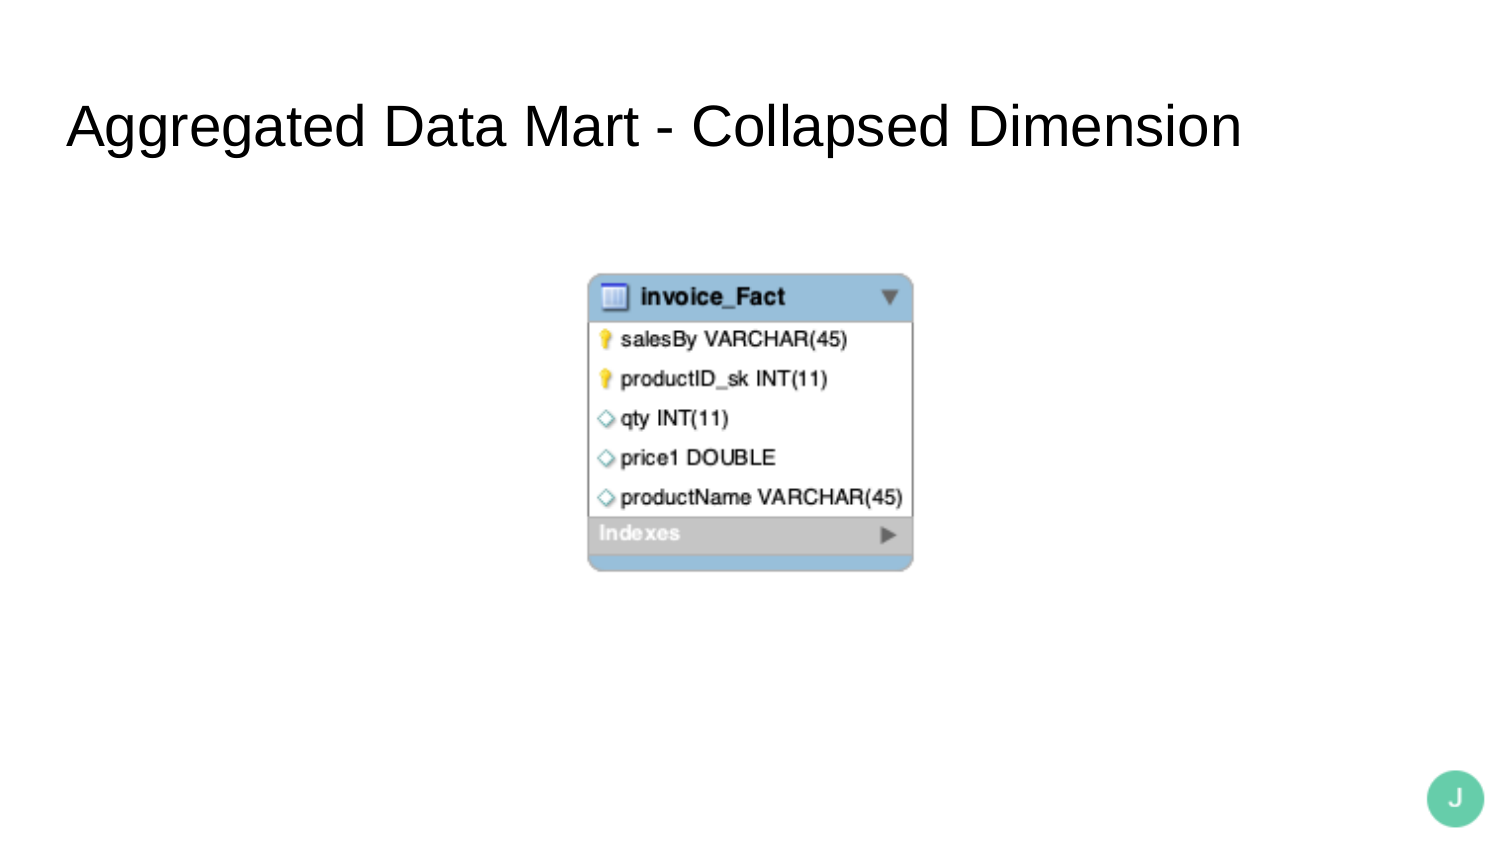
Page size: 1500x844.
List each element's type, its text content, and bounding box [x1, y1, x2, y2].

picture [1421, 766, 1494, 835]
picture [568, 254, 932, 590]
title Aggregated Data Mart - Collapsed Dimension [51, 72, 1449, 167]
